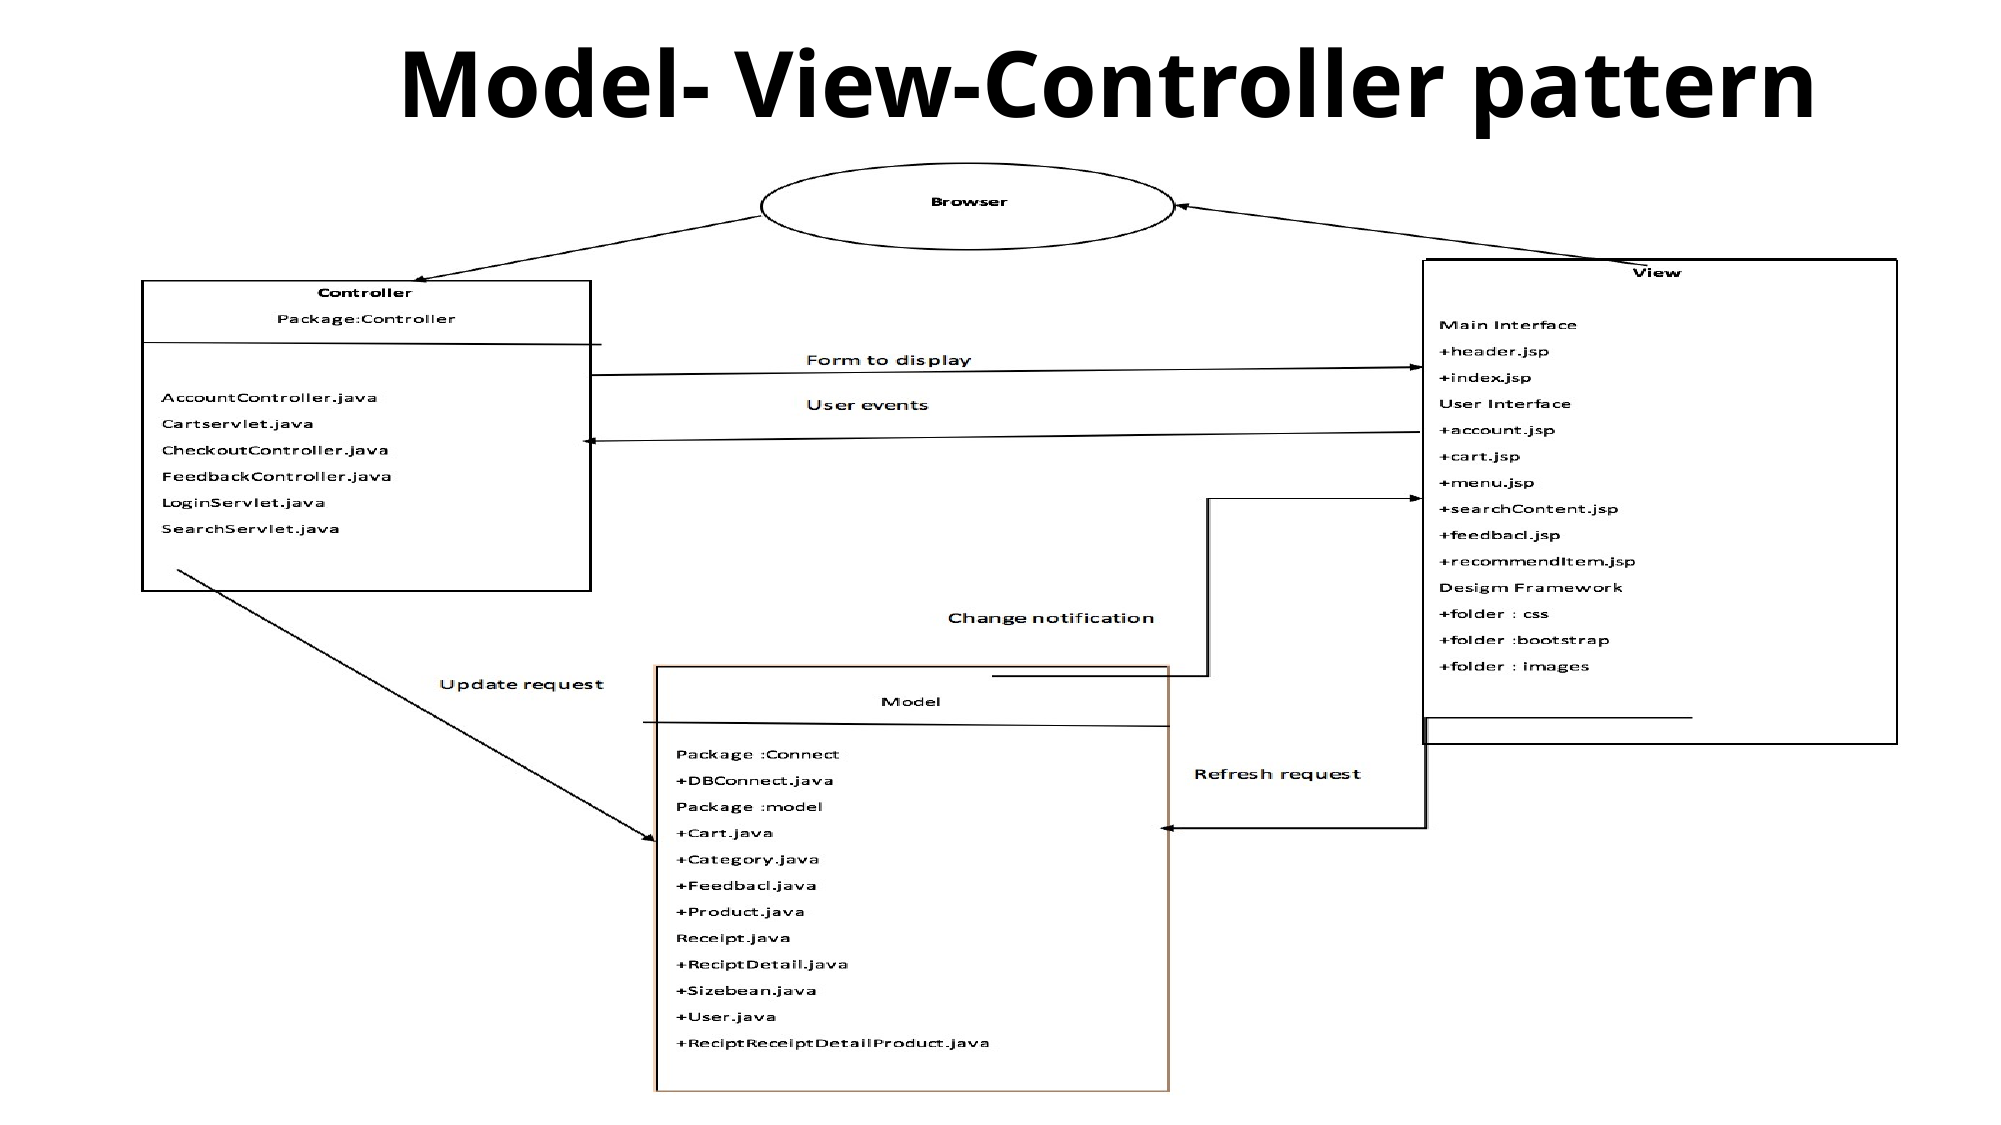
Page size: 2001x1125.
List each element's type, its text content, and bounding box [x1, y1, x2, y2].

picture [52, 156, 1977, 1101]
title Model- View-Controller pattern [382, 18, 2000, 157]
